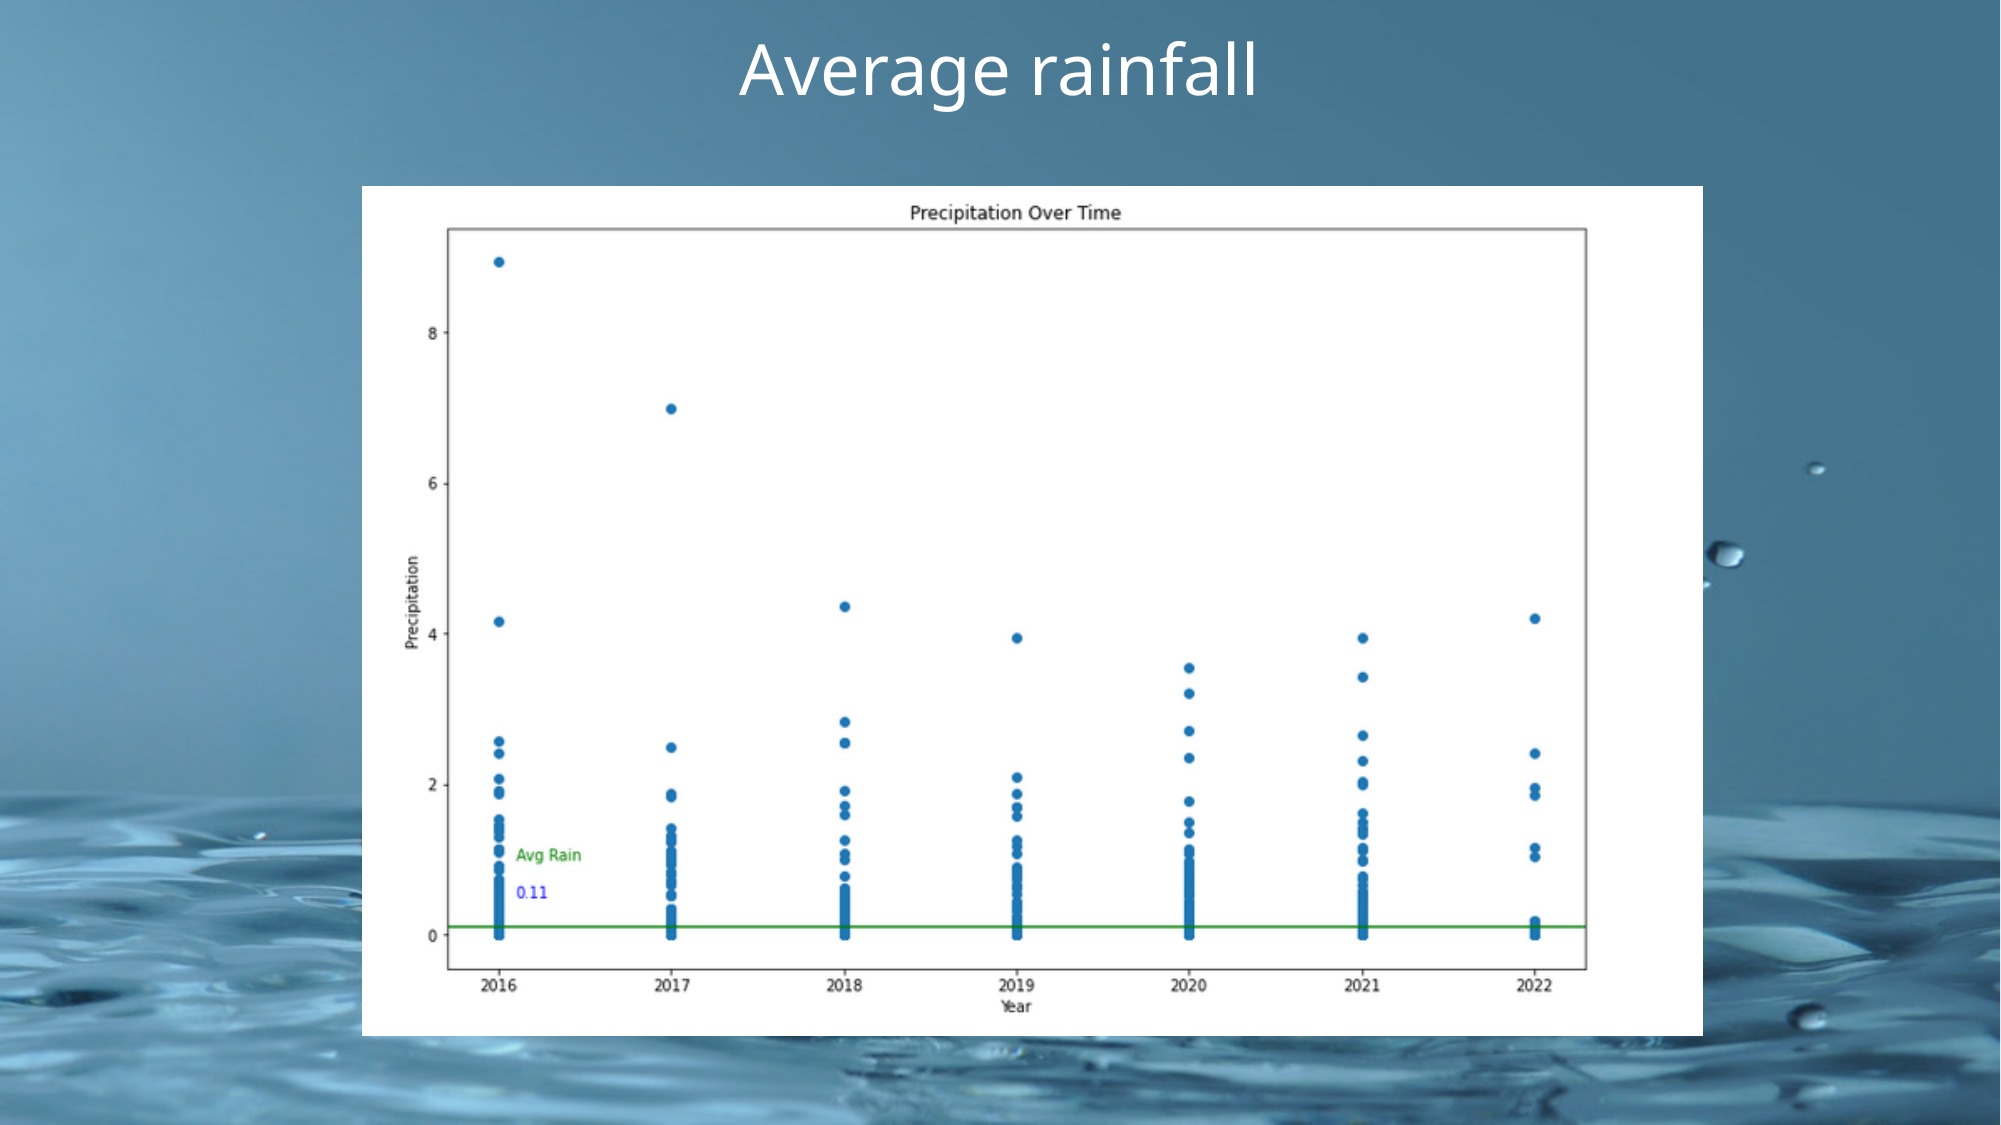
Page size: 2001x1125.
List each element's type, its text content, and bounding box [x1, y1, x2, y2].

picture [0, 0, 2001, 1125]
title Average rainfall [137, 26, 1863, 118]
